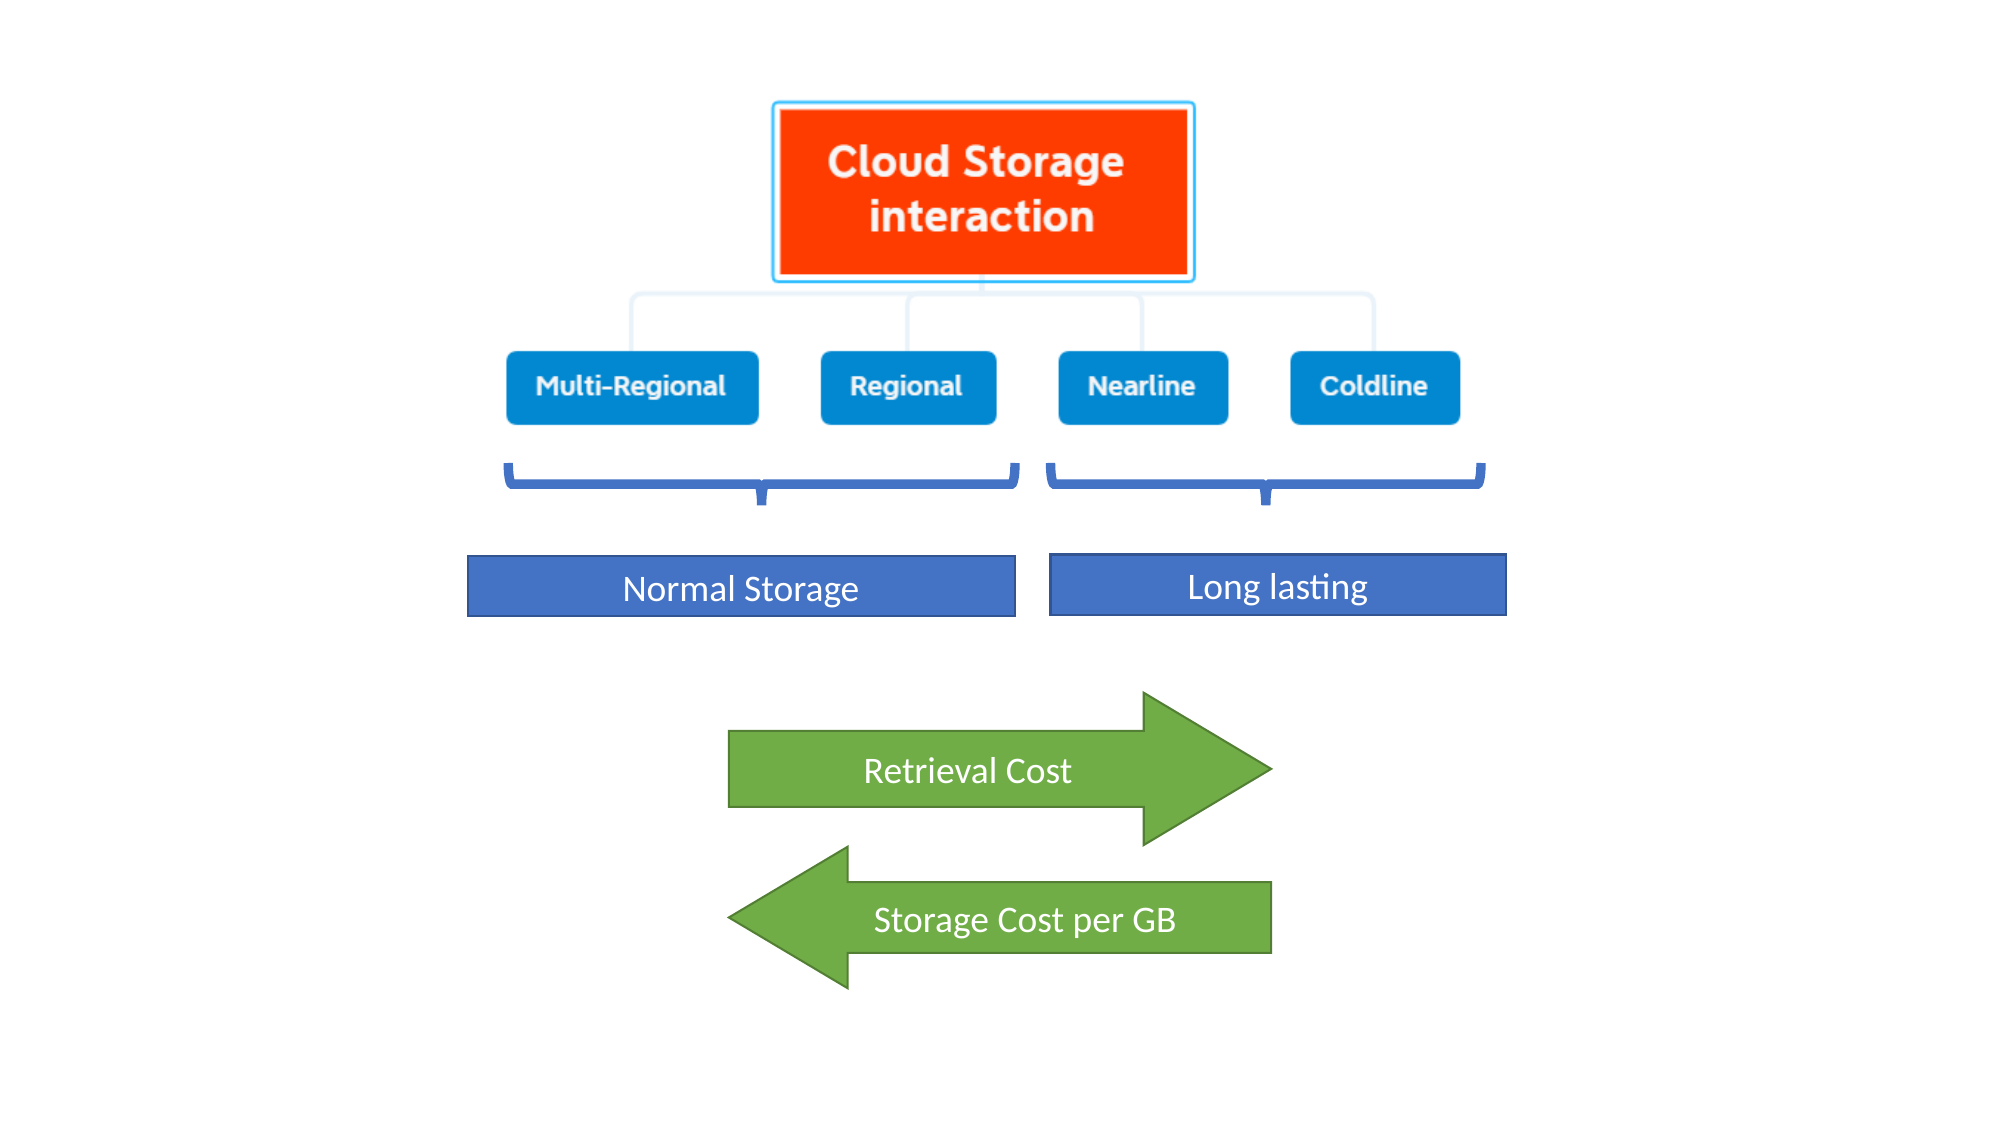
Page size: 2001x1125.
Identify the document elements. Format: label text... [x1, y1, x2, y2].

picture [467, 77, 1481, 457]
text_box [1049, 462, 1482, 506]
text_box Long lasting [1049, 553, 1507, 616]
text_box Storage Cost per GB [726, 844, 1273, 990]
text_box Retrieval Cost [727, 690, 1274, 847]
text_box Normal Storage [467, 555, 1016, 617]
text_box [507, 462, 1016, 506]
